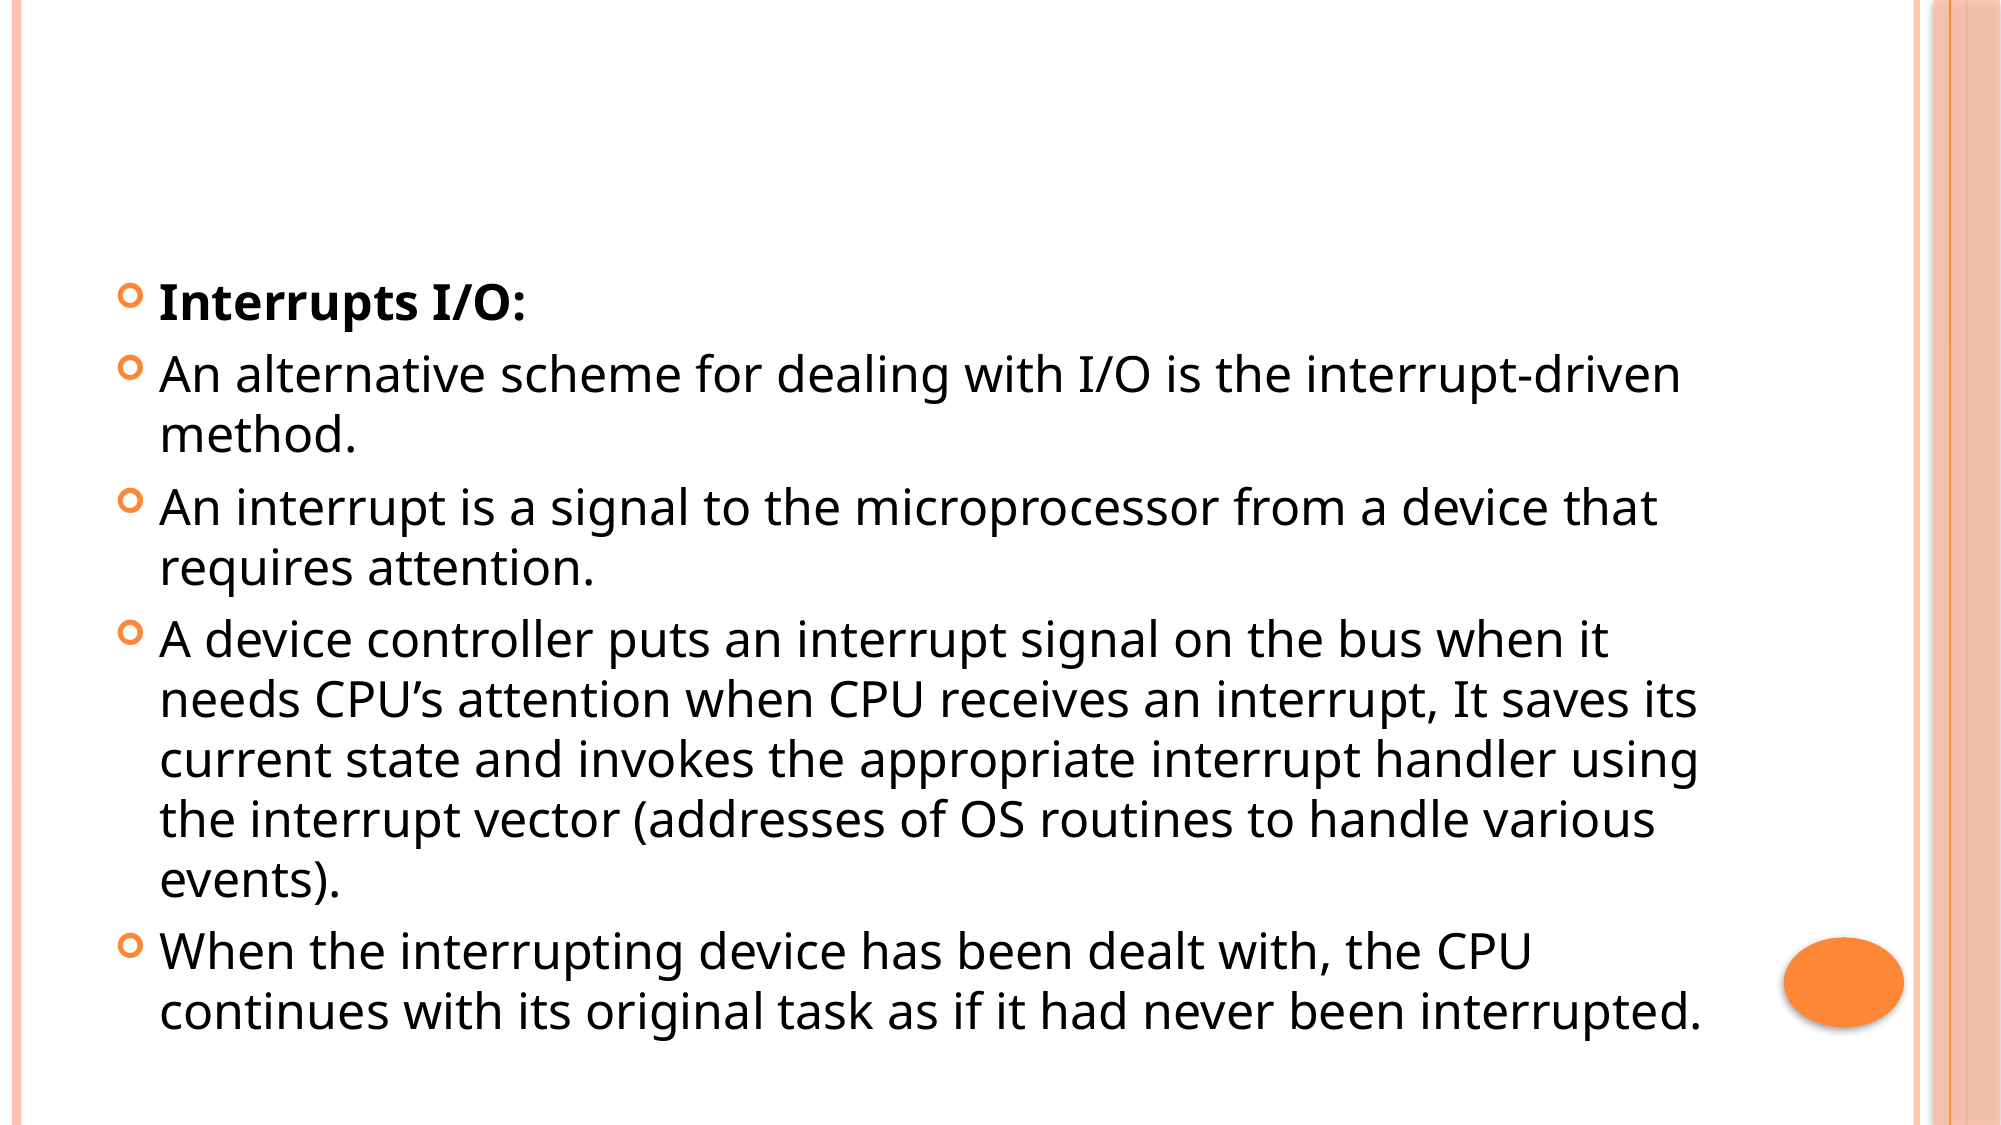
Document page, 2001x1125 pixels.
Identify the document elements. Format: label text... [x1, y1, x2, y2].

list Interrupts I/O: An alternative scheme for dealing with I/O is the interrupt-driven method. An interrupt is a signal to the microprocessor from a device that requires attention. A device controller puts an interrupt signal on the bus when it needs CPU’s attention when CPU receives an interrupt, It saves its current state and invokes the appropriate interrupt handler using the interrupt vector (addresses of OS routines to handle various events). When the interrupting device has been dealt with, the CPU continues with its original task as if it had never been interrupted. [99, 262, 1734, 1062]
